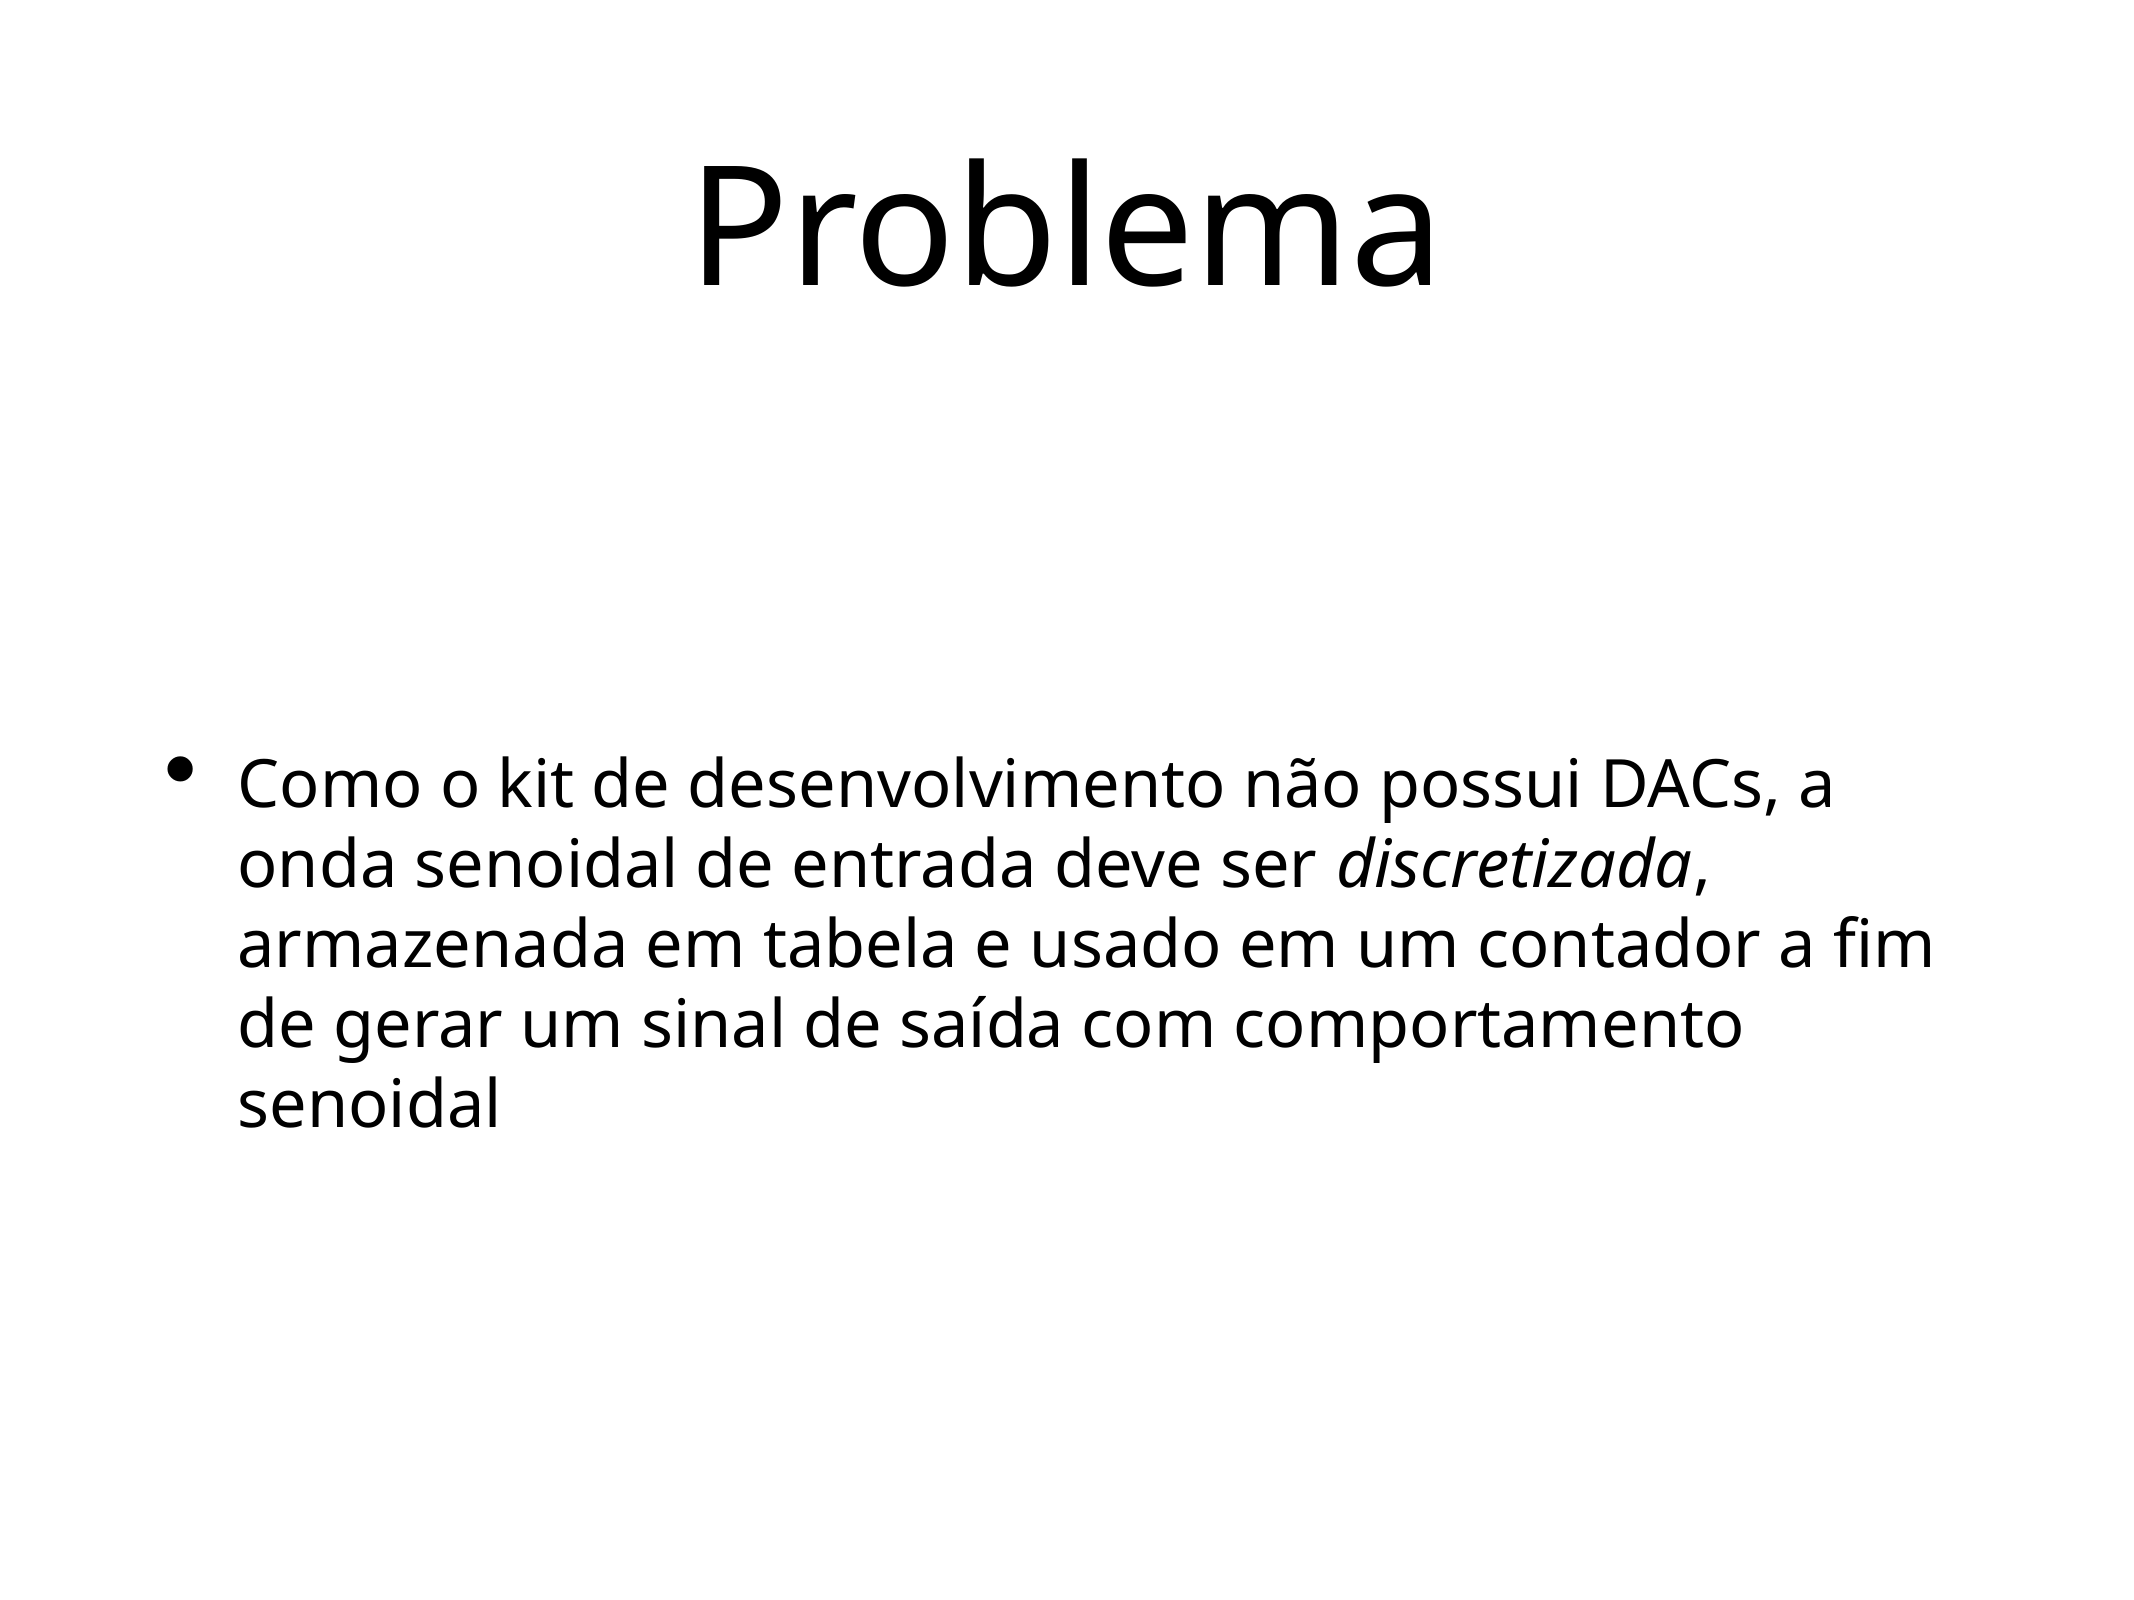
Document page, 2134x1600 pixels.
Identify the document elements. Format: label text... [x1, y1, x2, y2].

title Problema [155, 41, 1978, 397]
list Como o kit de desenvolvimento não possui DACs, a onda senoidal de entrada deve ser discretizada, armazenada em tabela e usado em um contador a fim de gerar um sinal de saída com comportamento senoidal [155, 424, 1978, 1457]
